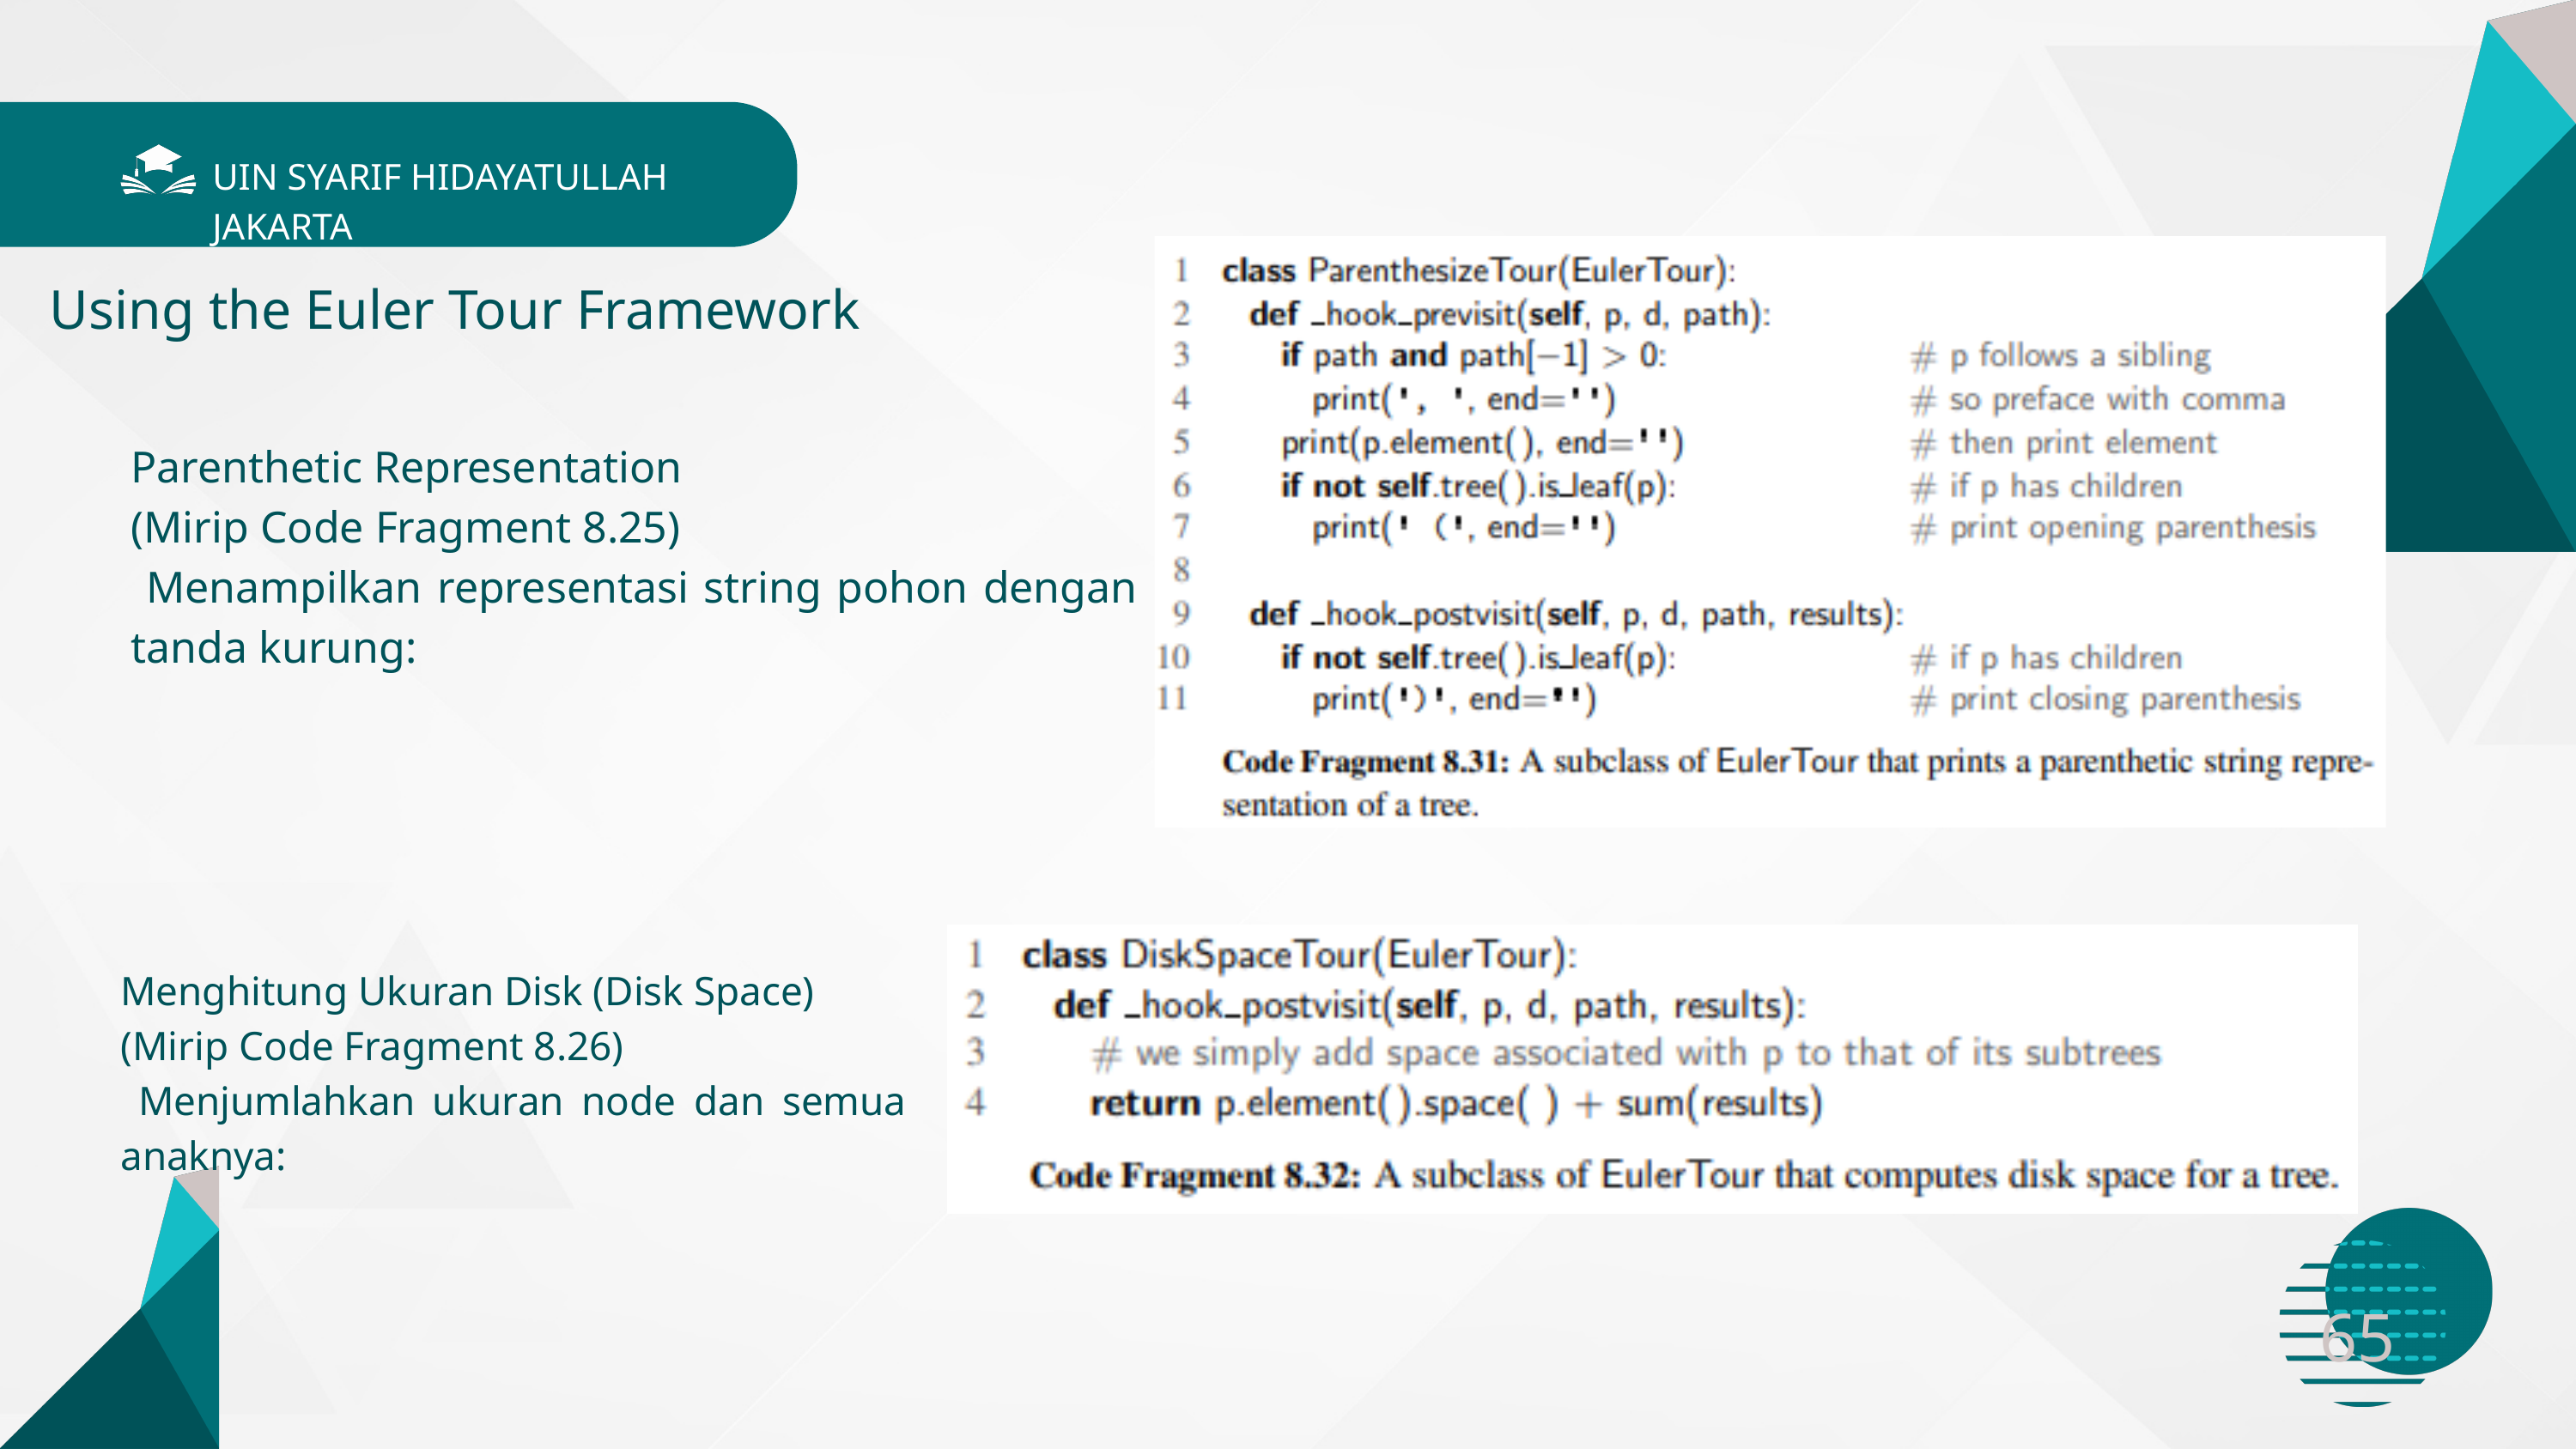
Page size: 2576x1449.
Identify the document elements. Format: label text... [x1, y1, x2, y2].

text_box Using the Euler Tour Framework [49, 273, 1173, 341]
text_box 65 [2284, 1282, 2432, 1375]
text_box [0, 1166, 220, 1449]
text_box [0, 101, 798, 247]
text_box [1154, 236, 2386, 828]
text_box [0, 0, 2576, 1449]
text_box Parenthetic Representation (Mirip Code Fragment 8.25) Menampilkan representasi string pohon dengan tanda kurung: [131, 431, 1139, 672]
text_box [2148, 0, 2576, 552]
text_box [947, 925, 2358, 1214]
text_box [2279, 1208, 2493, 1407]
text_box Menghitung Ukuran Disk (Disk Space) (Mirip Code Fragment 8.26) Menjumlahkan ukuran node dan semua anaknya: [120, 957, 908, 1179]
